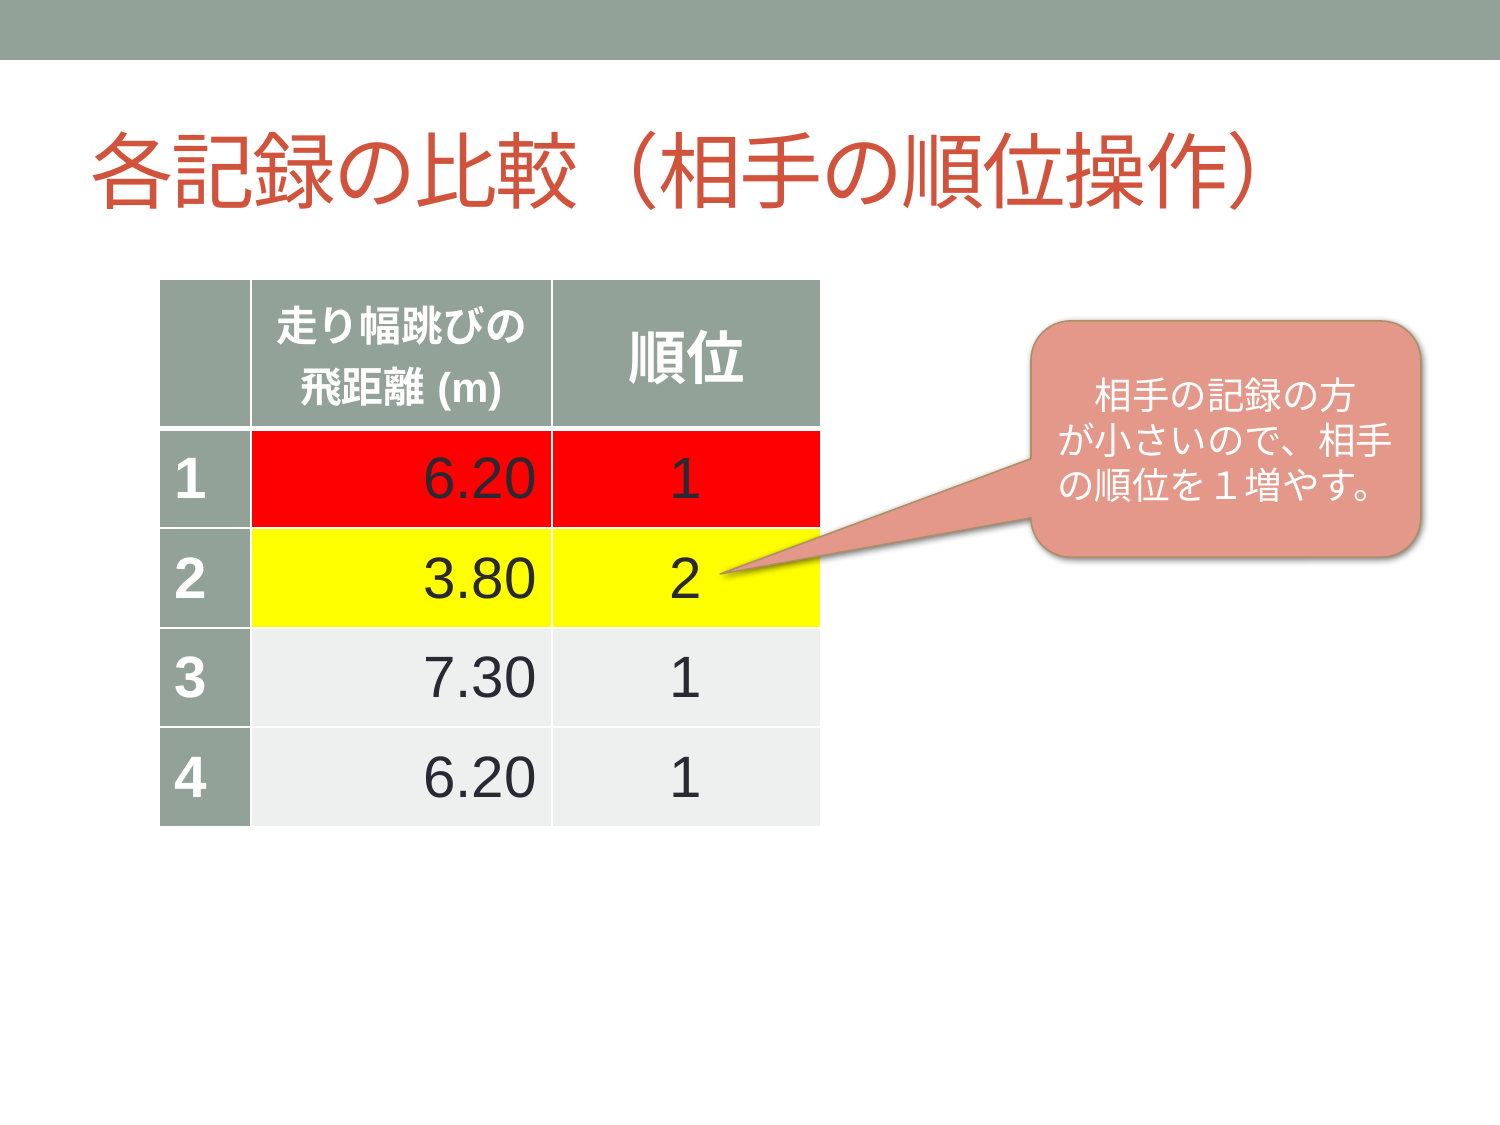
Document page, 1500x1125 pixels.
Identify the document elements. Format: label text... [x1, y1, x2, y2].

table_cell 1 [553, 728, 820, 826]
table_cell 6.20 [252, 728, 551, 826]
table_cell 1 [553, 431, 820, 527]
table_cell 1 [553, 629, 820, 726]
table_cell 6.20 [252, 431, 551, 527]
table_header 走り幅跳びの 飛距離(m) [252, 280, 551, 426]
table_cell 3 [160, 629, 250, 726]
text_box 相手の記録の方が小さいので、相手の順位を１増やす。 [719, 320, 1422, 575]
title 各記録の比較（相手の順位操作） [75, 87, 1425, 250]
table_cell 2 [553, 529, 820, 627]
table_cell 4 [160, 728, 250, 826]
table_cell 2 [160, 529, 250, 627]
table_cell 7.30 [252, 629, 551, 726]
table_cell 3.80 [252, 529, 551, 627]
table_header [160, 280, 250, 426]
table_header 順位 [553, 280, 820, 426]
table_cell 1 [160, 431, 250, 527]
